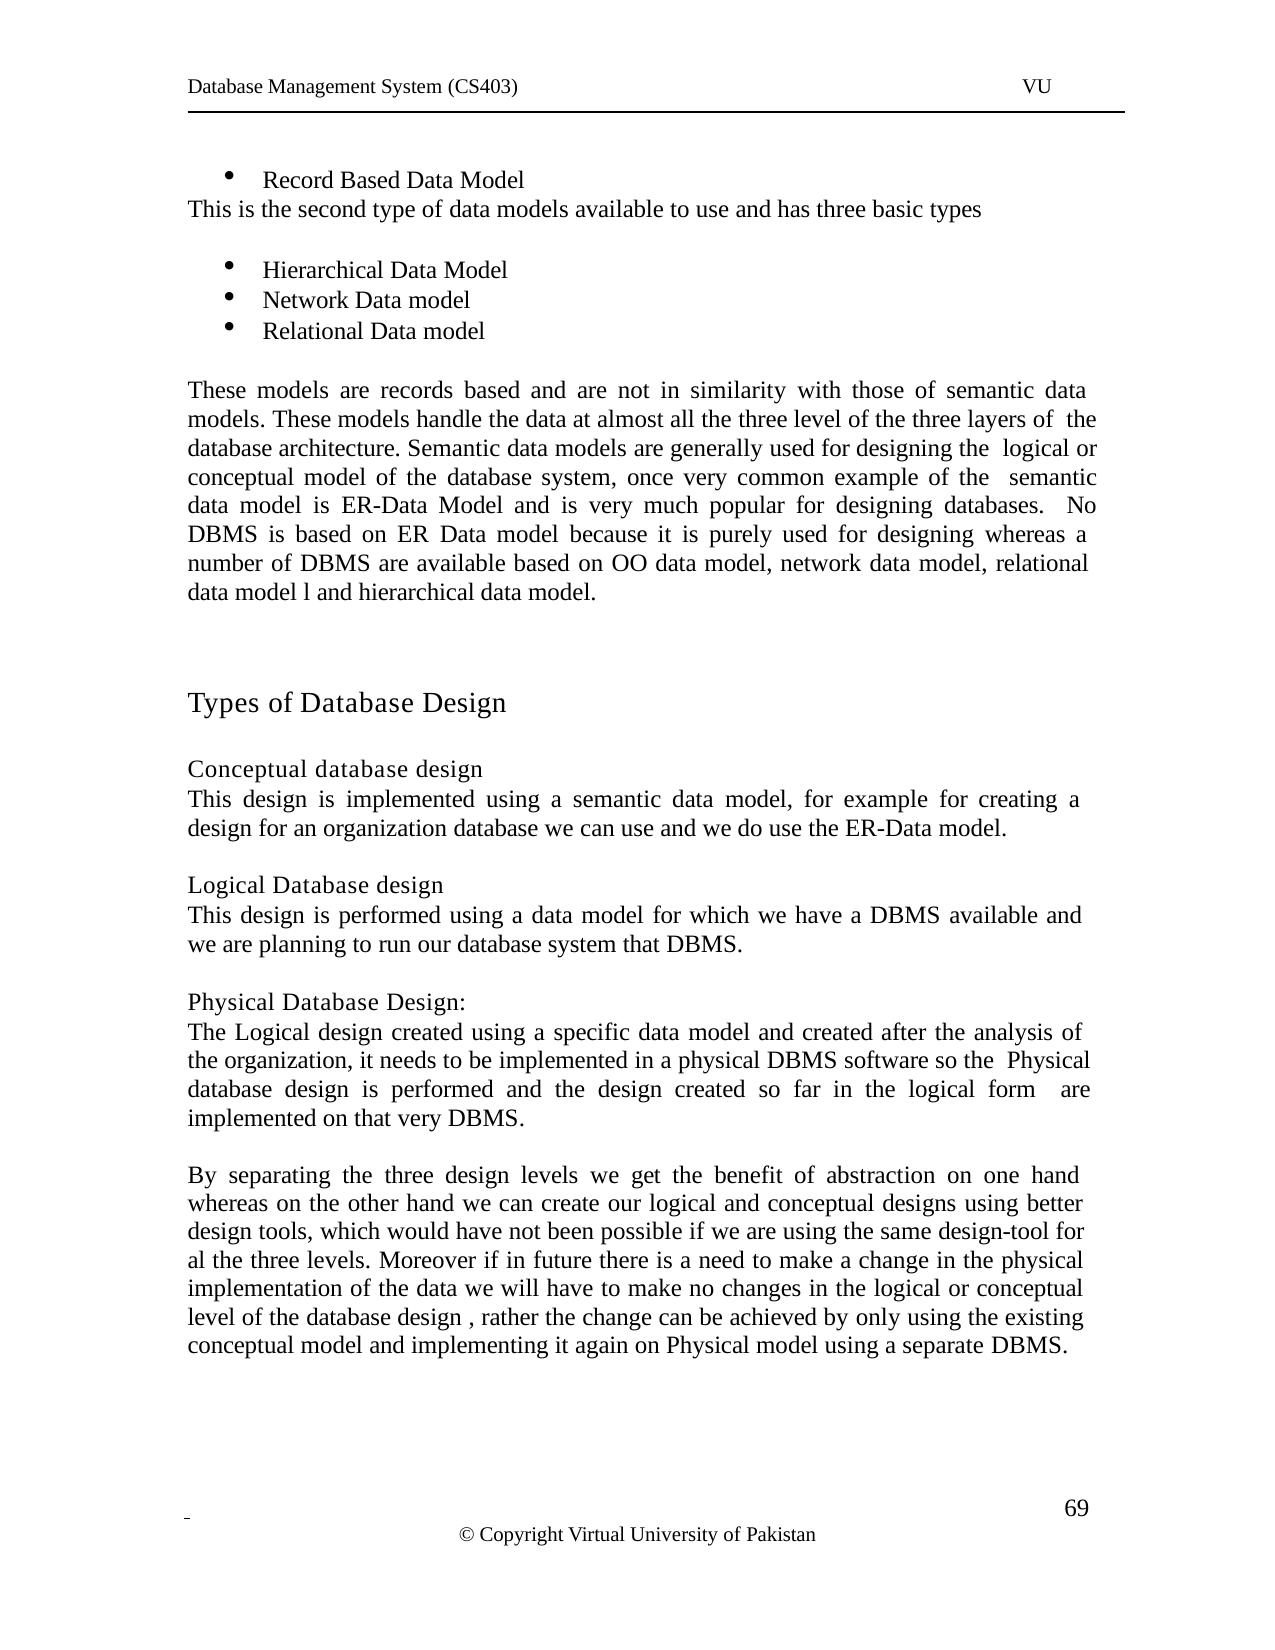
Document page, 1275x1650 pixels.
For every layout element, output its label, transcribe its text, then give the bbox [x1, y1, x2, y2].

text_box Record Based Data Model This is the second type of data models available to use and has three basic types Hierarchical Data Model Network Data model Relational Data model These models are records based and are not in similarity with those of semantic data models. These models handle the data at almost all the three level of the three layers of the database architecture. Semantic data models are generally used for designing the logical or conceptual model of the database system, once very common example of the semantic data model is ER-Data Model and is very much popular for designing databases. No DBMS is based on ER Data model because it is purely used for designing whereas a number of DBMS are available based on OO data model, network data model, relational data model l and hierarchical data model. [185, 164, 1098, 606]
text_box Database Management System (CS403) [185, 72, 523, 99]
text_box VU [1020, 72, 1055, 99]
text_box Types of Database Design Conceptual database design This design is implemented using a semantic data model, for example for creating a design for an organization database we can use and we do use the ER-Data model. Logical Database design This design is performed using a data model for which we have a DBMS available and we are planning to run our database system that DBMS. Physical Database Design: The Logical design created using a specific data model and created after the analysis of the organization, it needs to be implemented in a physical DBMS software so the Physical database design is performed and the design created so far in the logical form are implemented on that very DBMS. By separating the three design levels we get the benefit of abstraction on one hand whereas on the other hand we can create our logical and conceptual designs using better design tools, which would have not been possible if we are using the same design-tool for al the three levels. Moreover if in future there is a need to make a change in the physical implementation of the data we will have to make no changes in the logical or conceptual level of the database design , rather the change can be achieved by only using the existing conceptual model and implementing it again on Physical model using a separate DBMS. [185, 683, 1092, 1360]
text_box 69 © Copyright Virtual University of Pakistan [182, 1494, 1092, 1572]
